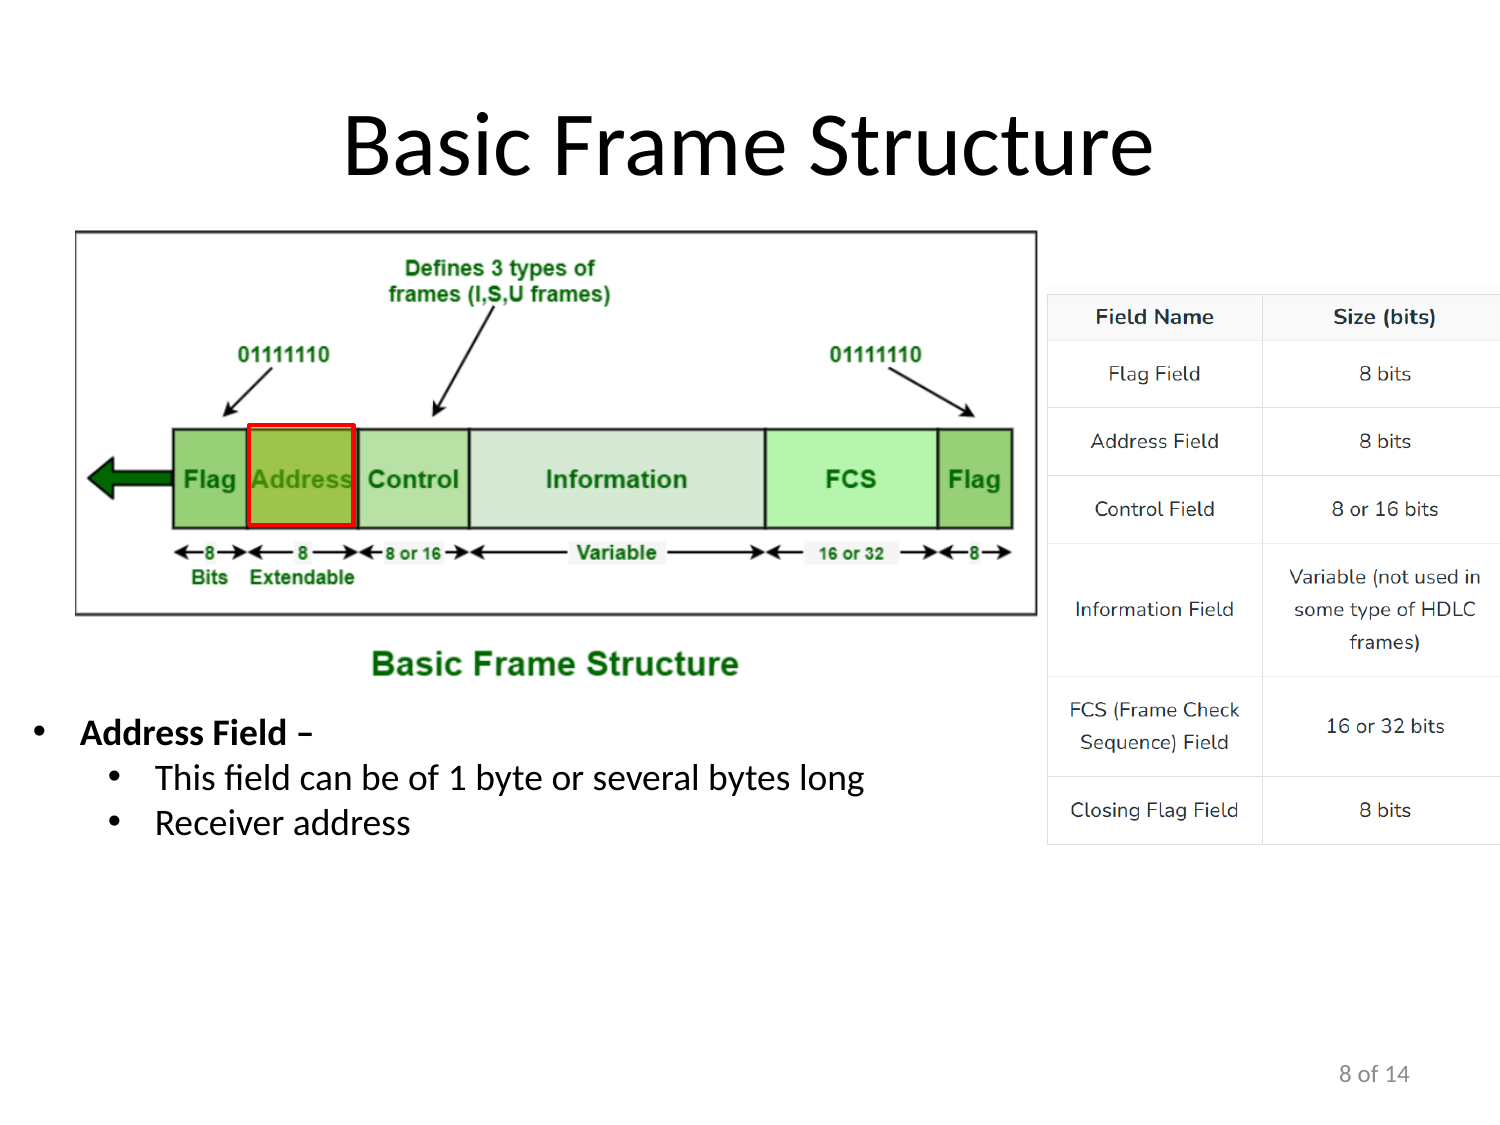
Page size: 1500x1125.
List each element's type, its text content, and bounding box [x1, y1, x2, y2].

picture [1045, 287, 1500, 863]
slide_number 8 of 14 [1074, 1042, 1425, 1103]
text_box Address Field – This field can be of 1 byte or several bytes long Receiver address [18, 700, 1040, 851]
title Basic Frame Structure [75, 45, 1425, 233]
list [74, 227, 1051, 685]
